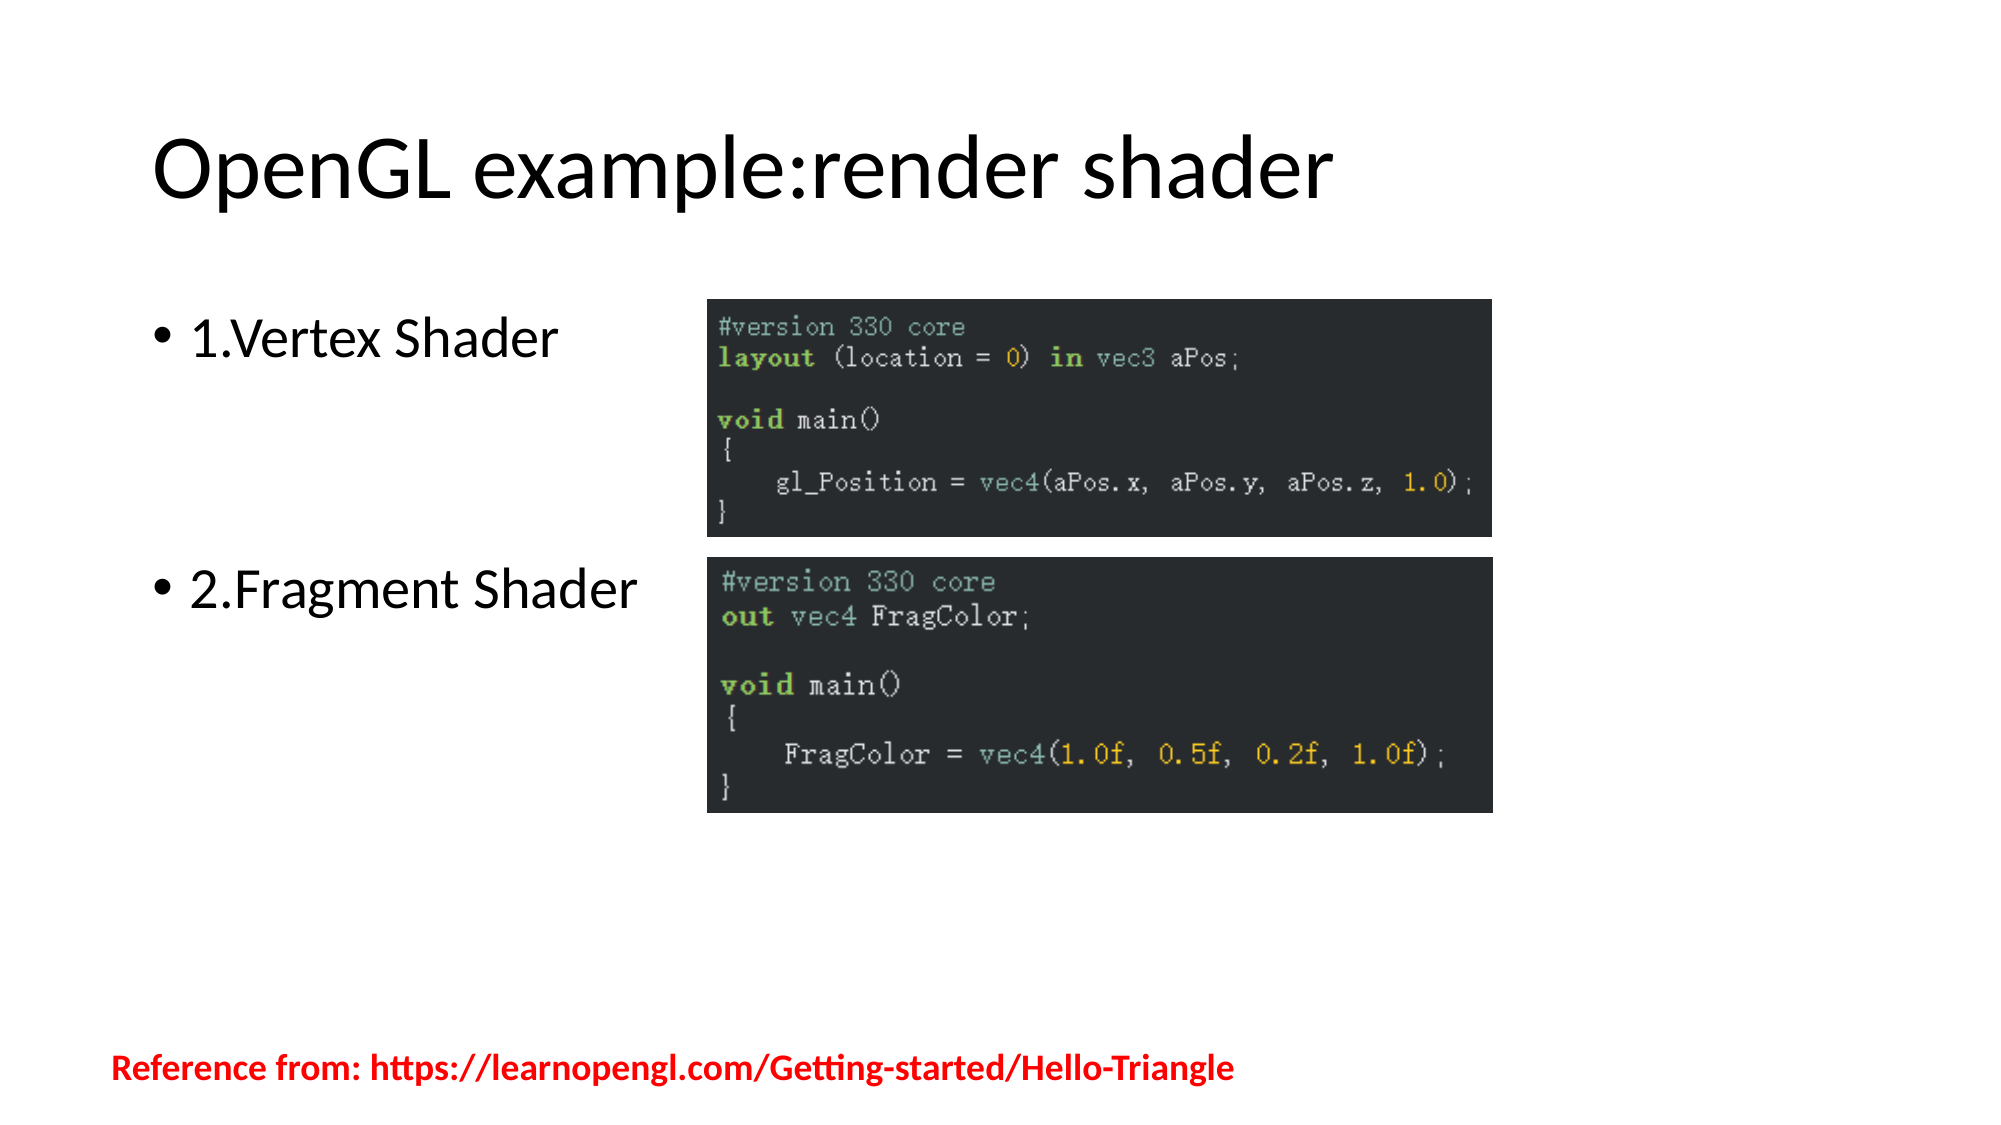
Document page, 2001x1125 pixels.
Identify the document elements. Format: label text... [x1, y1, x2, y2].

picture [707, 557, 1493, 813]
text_box Reference from: https://learnopengl.com/Getting-started/Hello-Triangle [96, 1035, 1251, 1096]
list 1.Vertex Shader 2.Fragment Shader [137, 299, 1863, 1014]
picture [707, 299, 1492, 537]
title OpenGL example:render shader [137, 59, 1863, 278]
